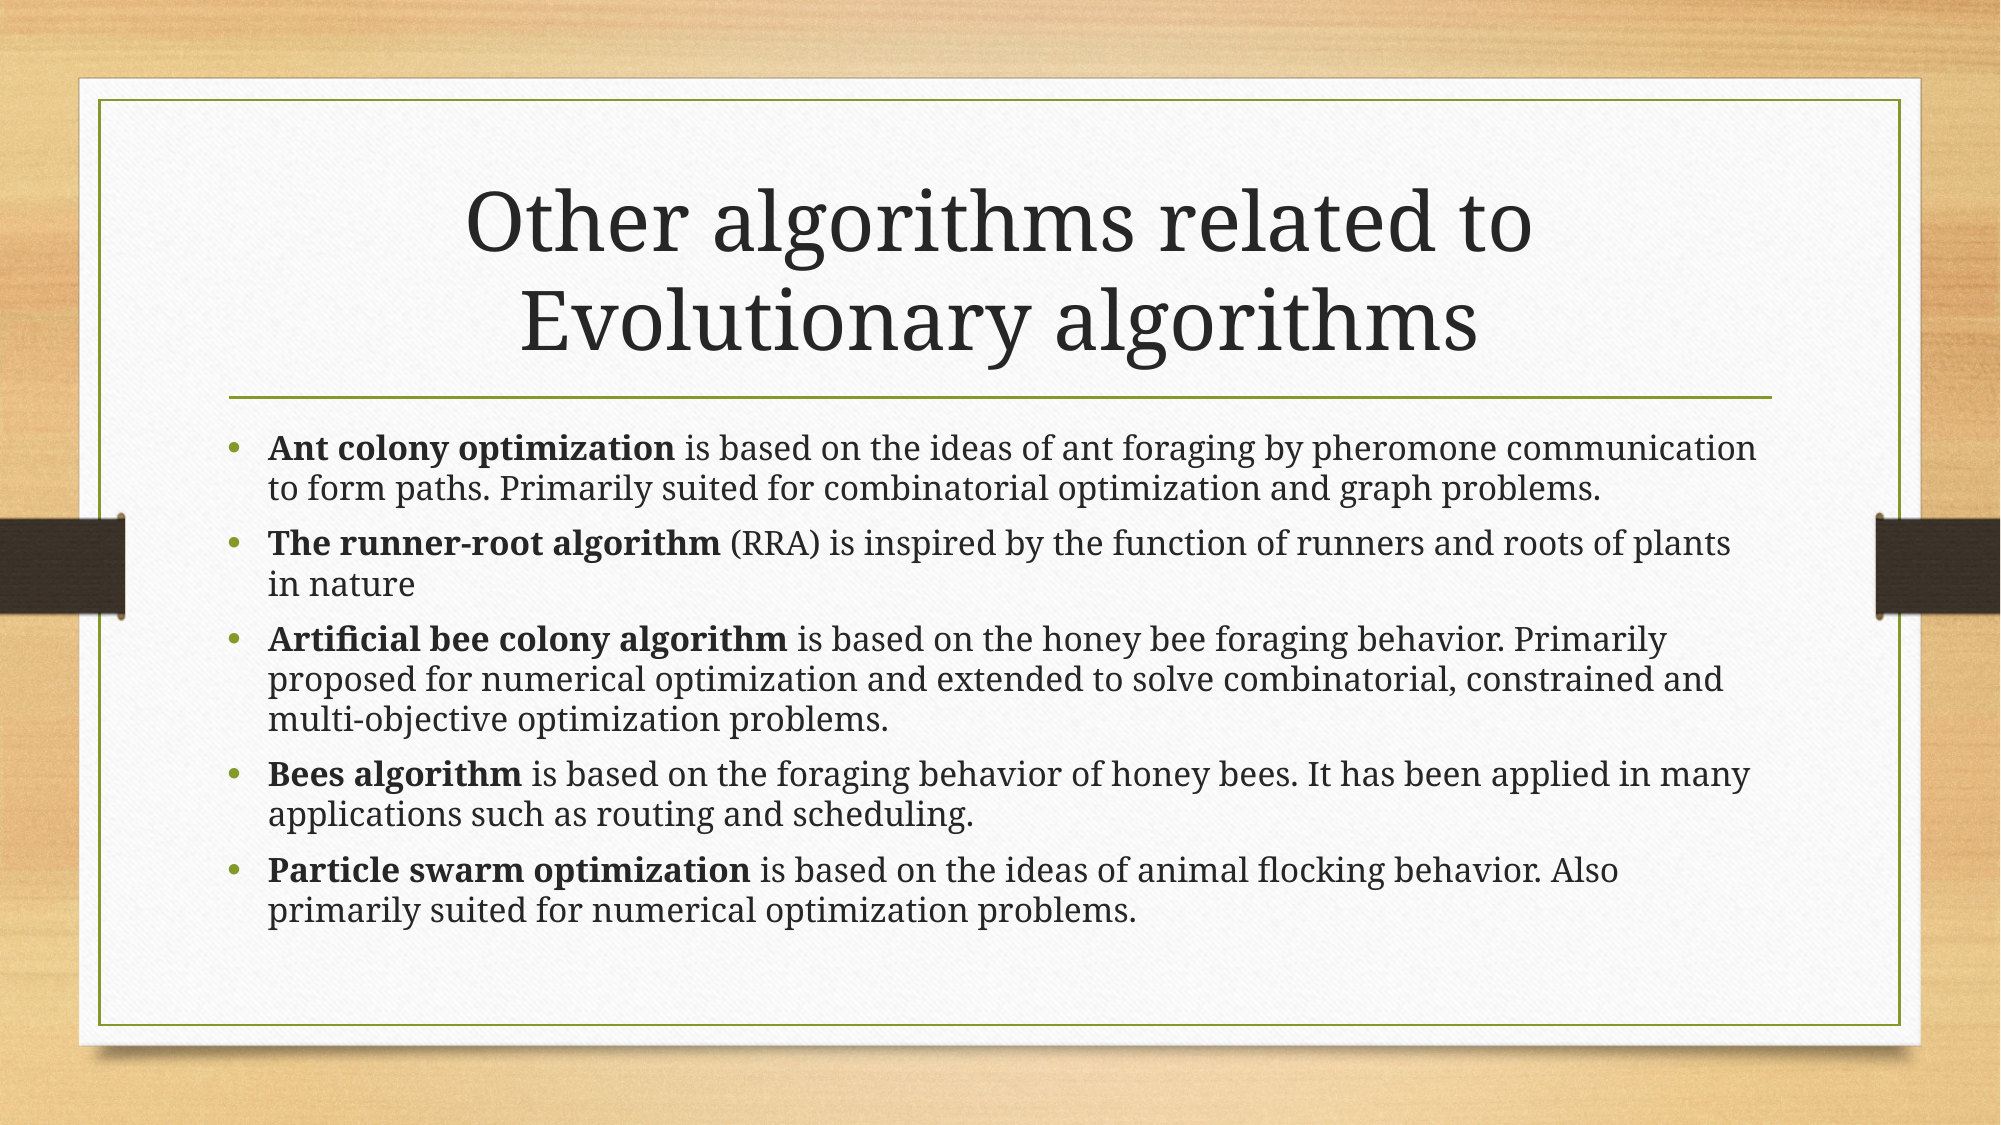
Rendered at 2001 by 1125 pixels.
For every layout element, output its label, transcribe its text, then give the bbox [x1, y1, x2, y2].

list Ant colony optimization is based on the ideas of ant foraging by pheromone communication to form paths. Primarily suited for combinatorial optimization and graph problems. The runner-root algorithm (RRA) is inspired by the function of runners and roots of plants in nature Artificial bee colony algorithm is based on the honey bee foraging behavior. Primarily proposed for numerical optimization and extended to solve combinatorial, constrained and multi-objective optimization problems. Bees algorithm is based on the foraging behavior of honey bees. It has been applied in many applications such as routing and scheduling. Particle swarm optimization is based on the ideas of animal flocking behavior. Also primarily suited for numerical optimization problems. [212, 419, 1788, 964]
title Other algorithms related to Evolutionary algorithms [212, 161, 1788, 375]
picture [0, 0, 2001, 1125]
